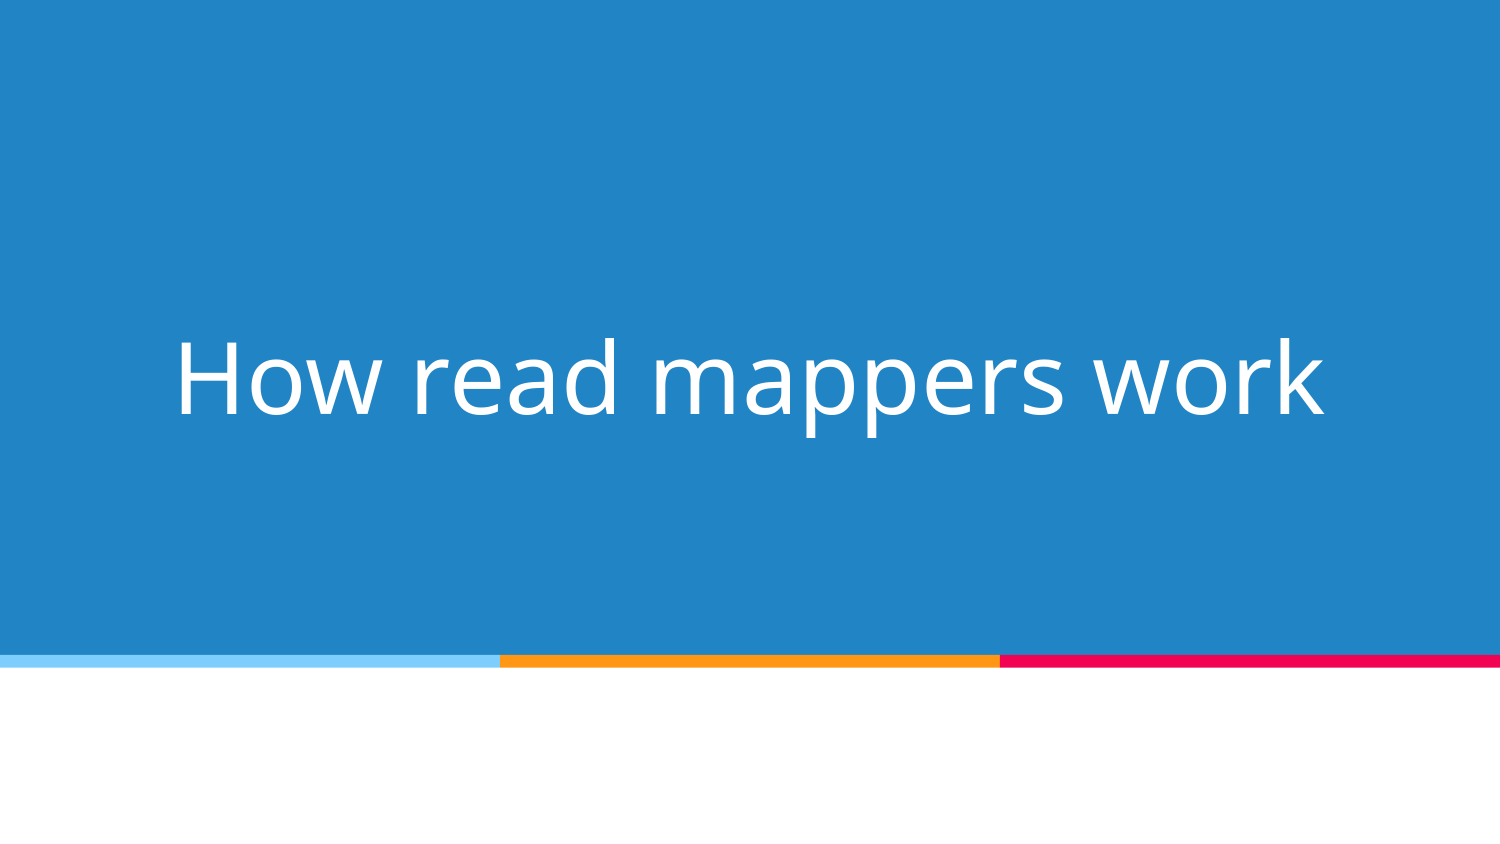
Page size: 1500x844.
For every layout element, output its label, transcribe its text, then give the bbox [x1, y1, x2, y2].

title How read mappers work [112, 259, 1388, 450]
